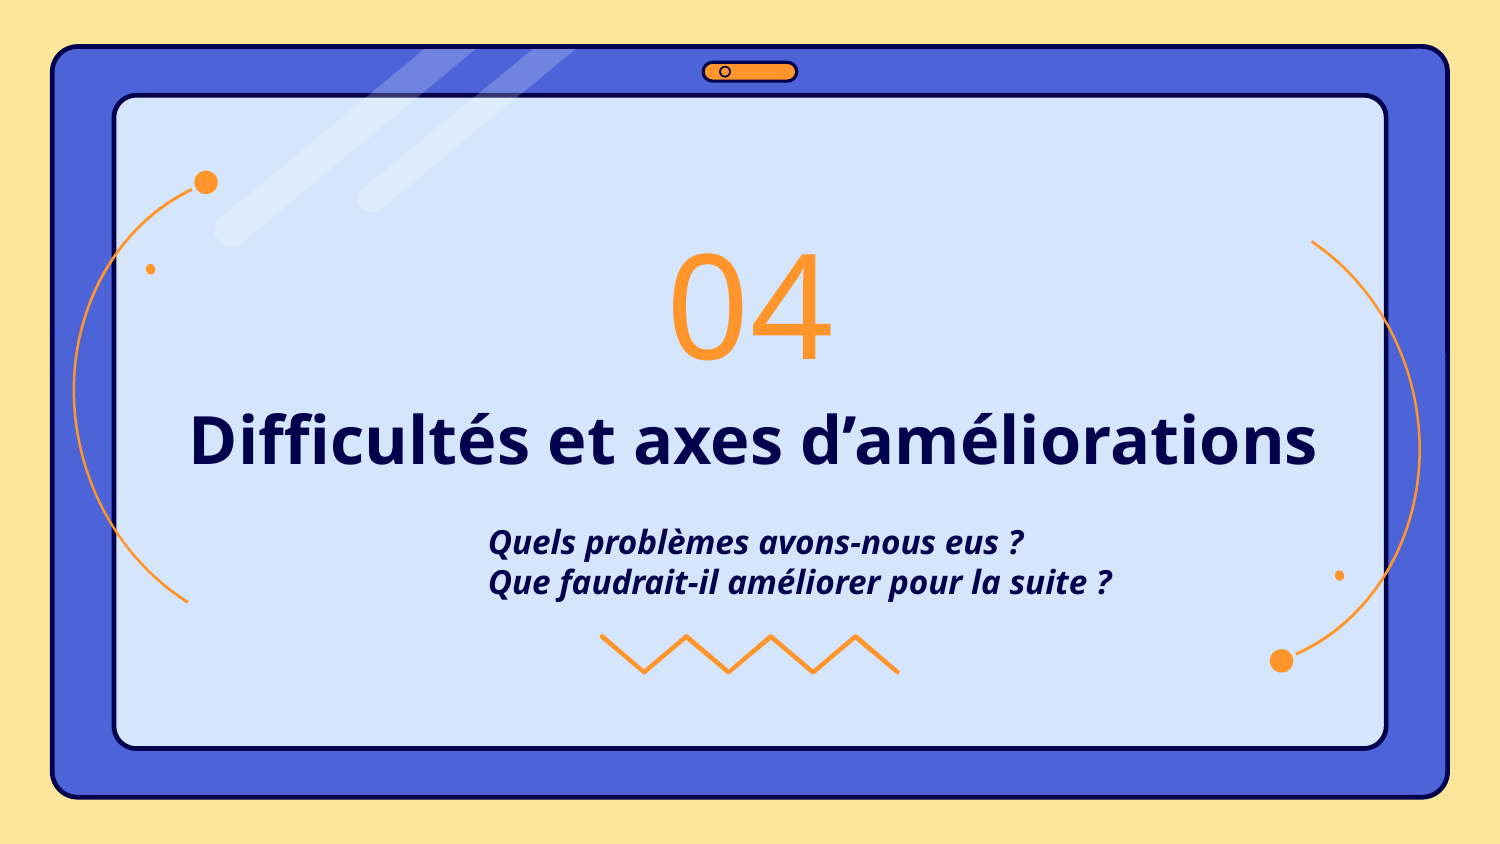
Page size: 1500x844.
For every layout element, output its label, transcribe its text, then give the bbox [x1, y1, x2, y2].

title Difficultés et axes d’améliorations [275, 341, 1218, 479]
text_box [599, 634, 900, 675]
text_box Quels problèmes avons-nous eus ? Que faudrait-il améliorer pour la suite ? [473, 513, 1128, 609]
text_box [42, 174, 271, 619]
title 04 [408, 243, 1092, 359]
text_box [1223, 226, 1451, 671]
